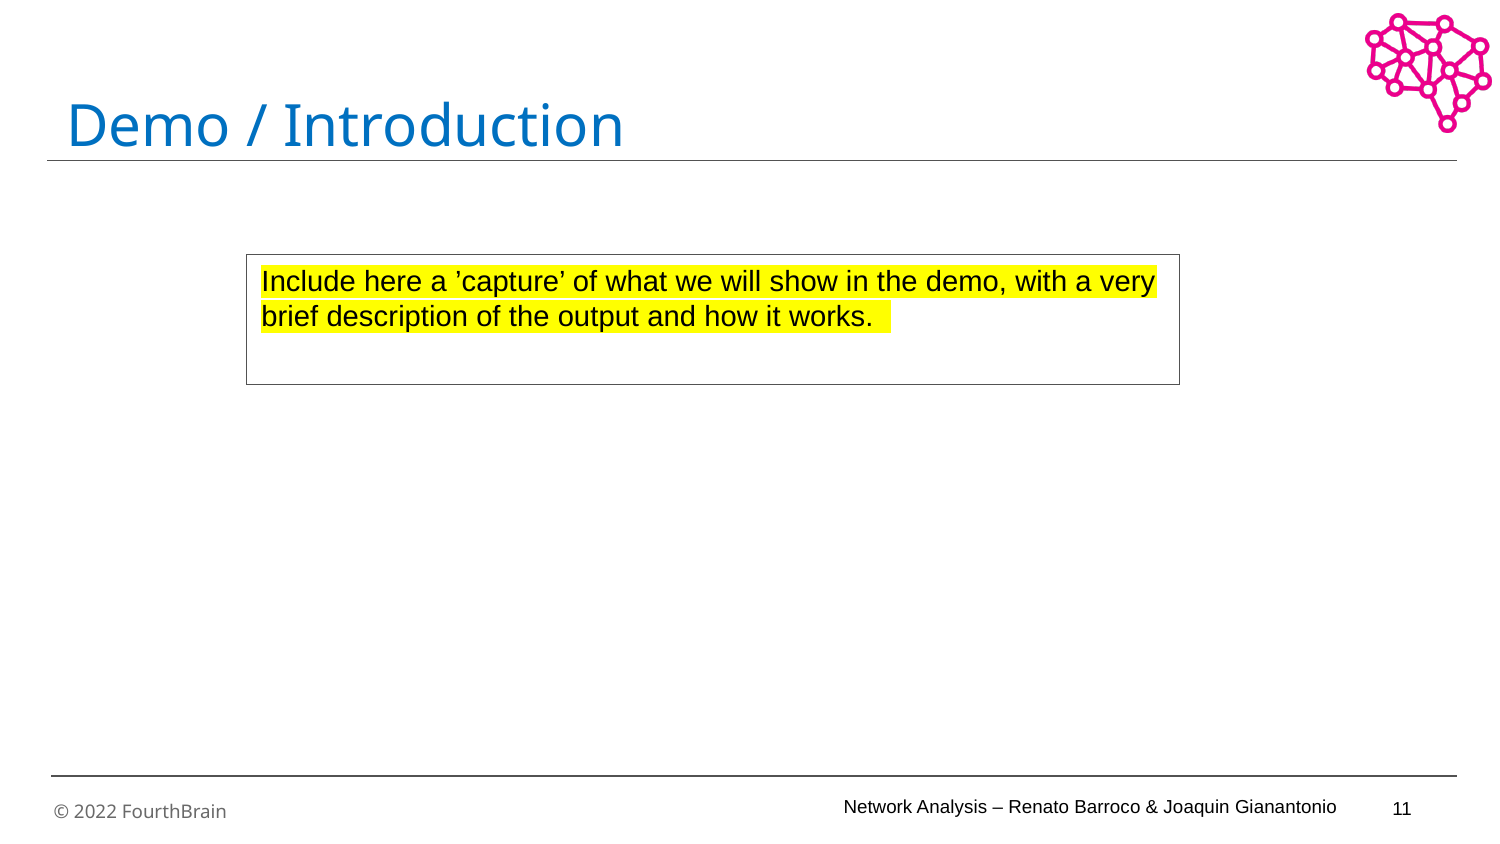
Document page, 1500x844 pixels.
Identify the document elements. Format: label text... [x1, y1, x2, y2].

title Demo / Introduction [51, 72, 1449, 167]
text_box Include here a ’capture’ of what we will show in the demo, with a very brief description of the output and how it works. [246, 254, 1180, 385]
picture [1365, 13, 1492, 133]
